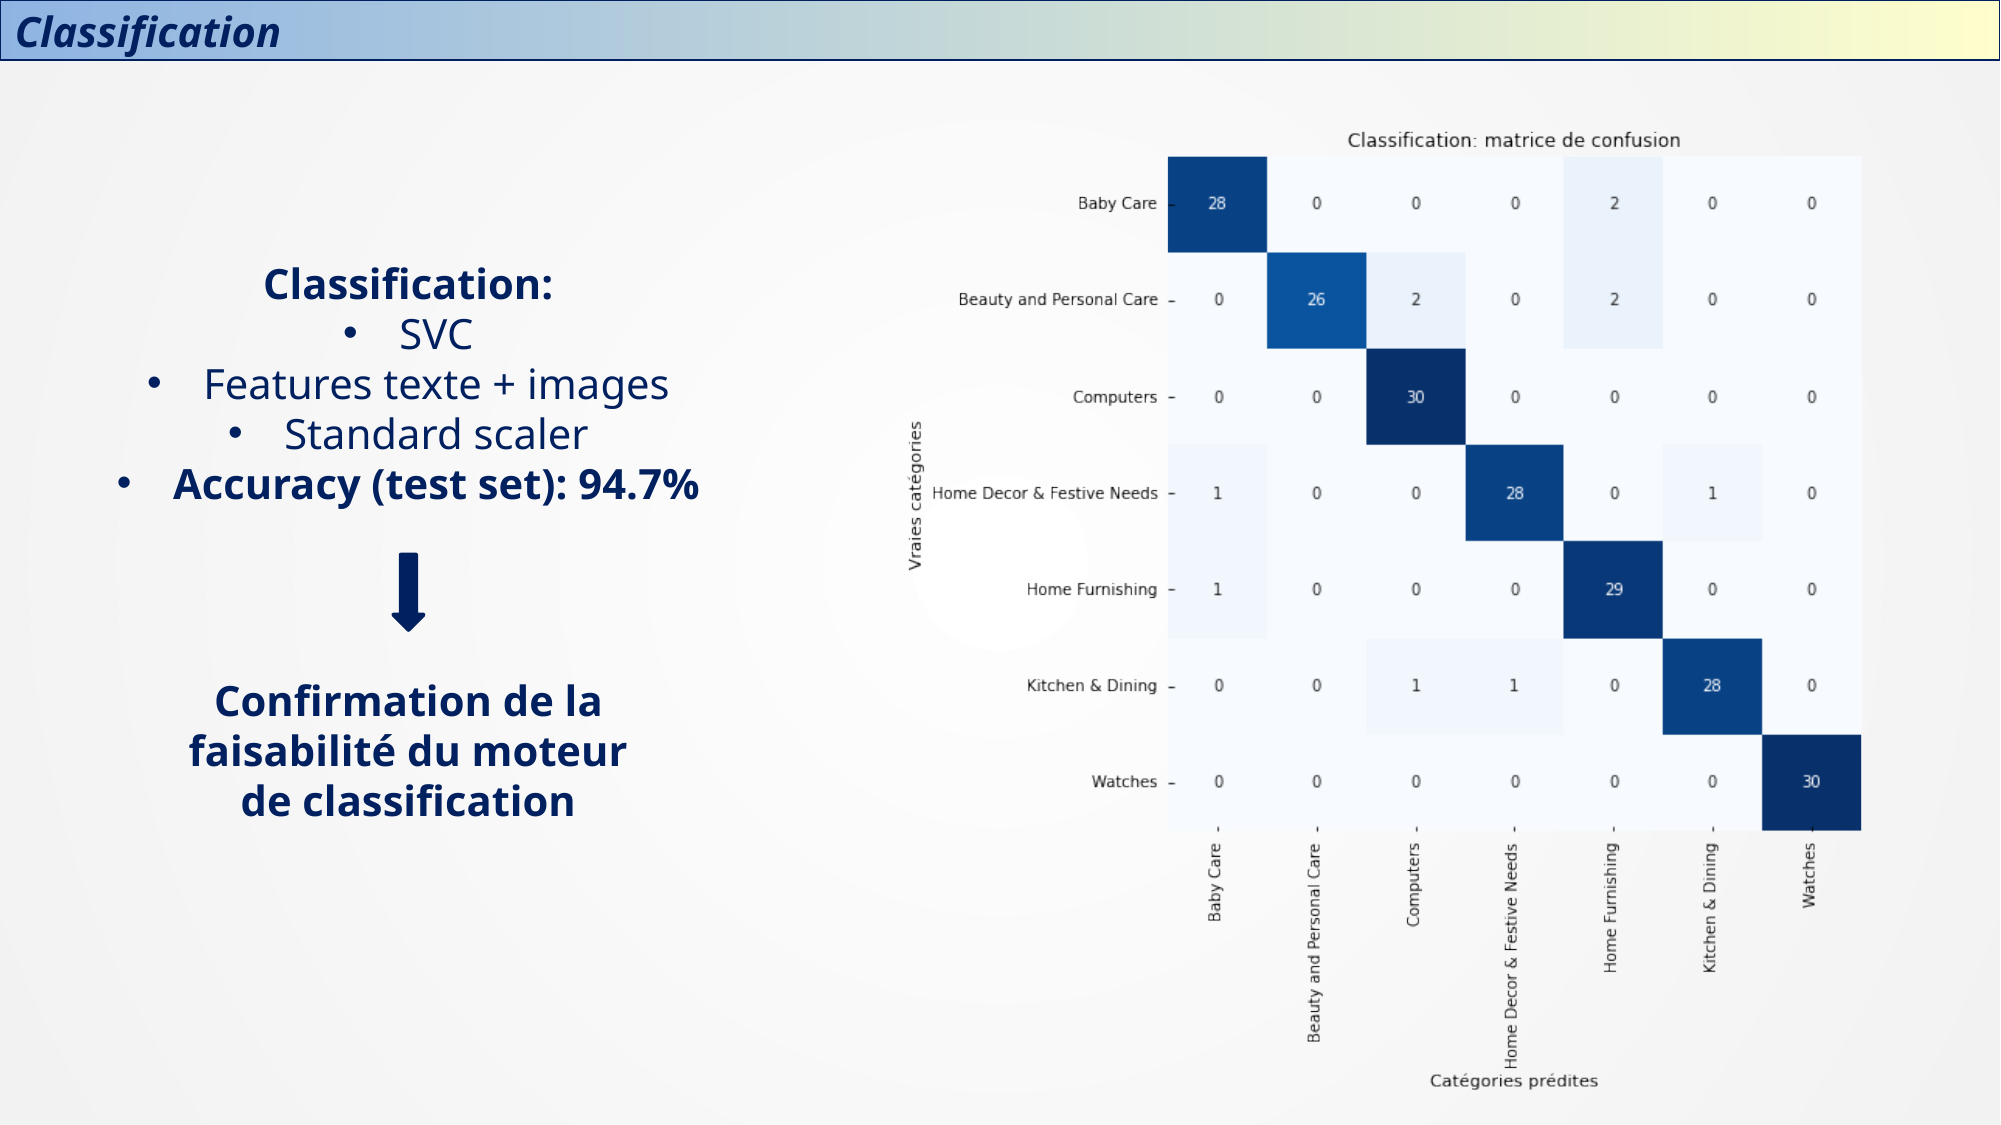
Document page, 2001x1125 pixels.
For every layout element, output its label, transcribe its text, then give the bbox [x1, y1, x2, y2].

text_box Classification [0, 0, 2000, 60]
text_box [391, 552, 426, 632]
text_box Confirmation de la faisabilité du moteur de classification [166, 666, 651, 832]
picture [898, 120, 1871, 1102]
text_box Classification: SVC Features texte + images Standard scaler Accuracy (test set): 94.7% [0, 250, 893, 515]
